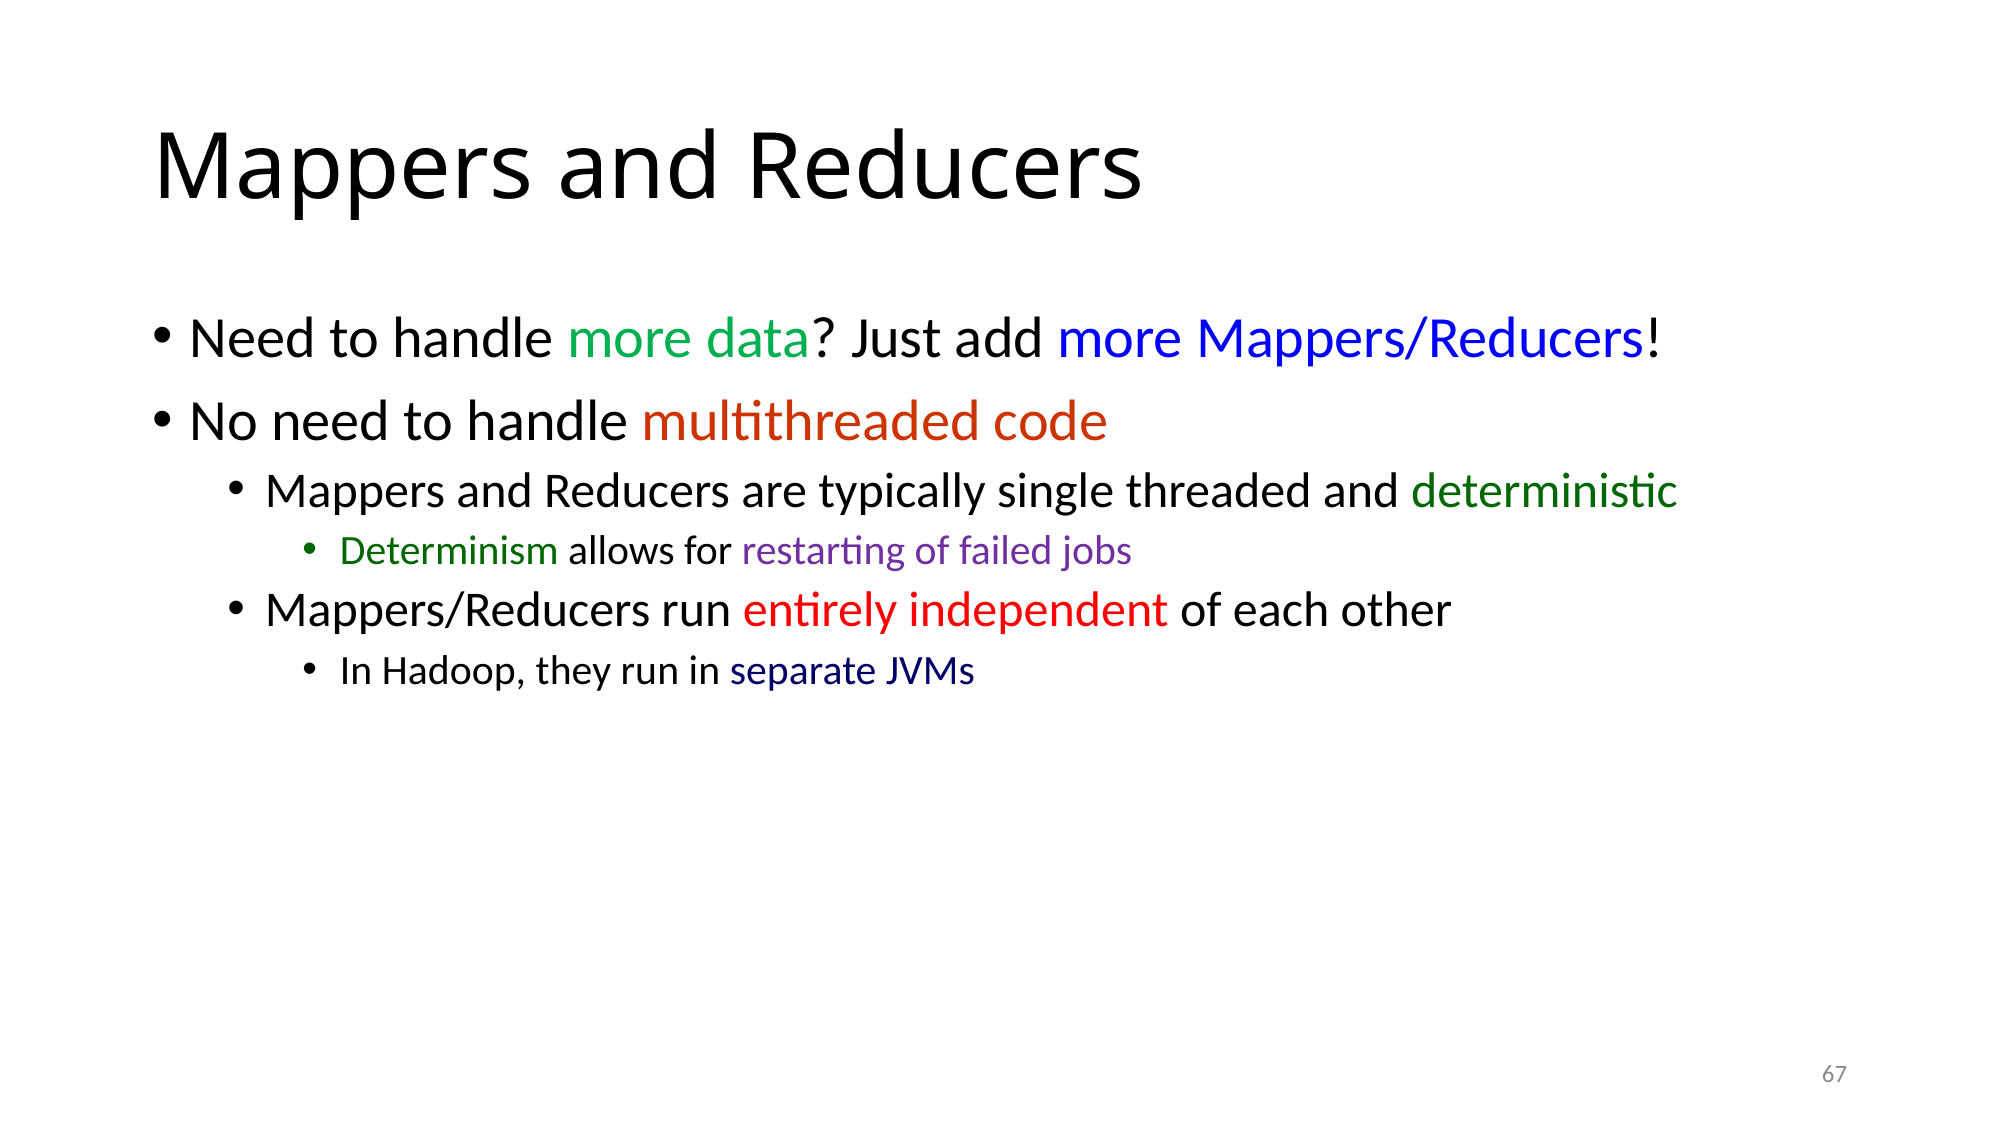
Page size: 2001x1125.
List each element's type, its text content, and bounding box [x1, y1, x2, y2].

title Mappers and Reducers [137, 59, 1863, 278]
list Need to handle more data? Just add more Mappers/Reducers! No need to handle multithreaded code Mappers and Reducers are typically single threaded and deterministic Determinism allows for restarting of failed jobs Mappers/Reducers run entirely independent of each other In Hadoop, they run in separate JVMs [137, 299, 1863, 1014]
slide_number 67 [1412, 1042, 1863, 1103]
